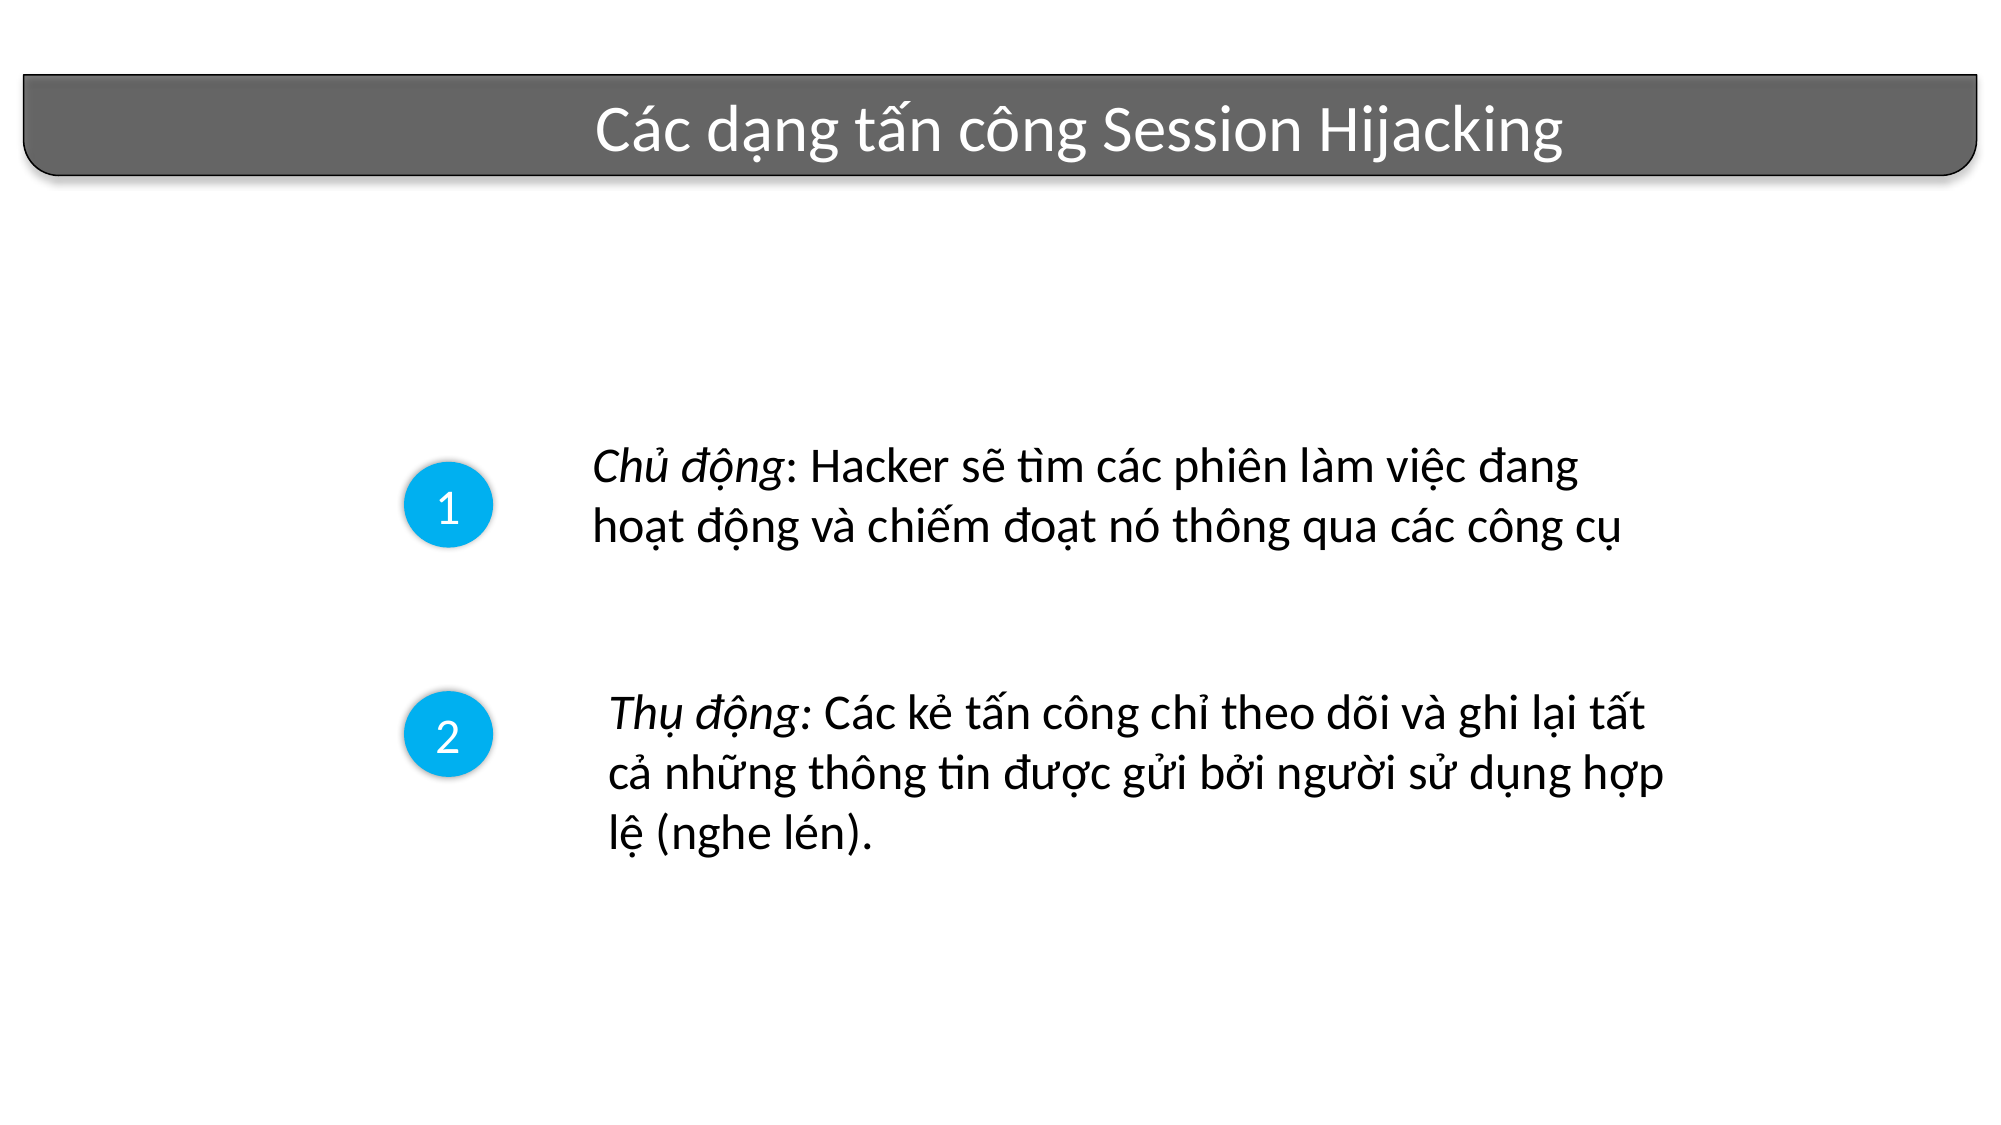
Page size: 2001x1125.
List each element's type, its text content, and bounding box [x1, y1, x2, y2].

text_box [23, 74, 1977, 176]
text_box Chủ động: Hacker sẽ tìm các phiên làm việc đang hoạt động và chiếm đoạt nó thông qua các công cụ [577, 425, 1667, 605]
text_box 1 [402, 460, 495, 549]
text_box 2 [402, 690, 495, 778]
text_box [0, 275, 2000, 1069]
text_box Thụ động: Các kẻ tấn công chỉ theo dõi và ghi lại tất cả những thông tin được gửi bởi người sử dụng hợp lệ (nghe lén). [593, 671, 1711, 927]
